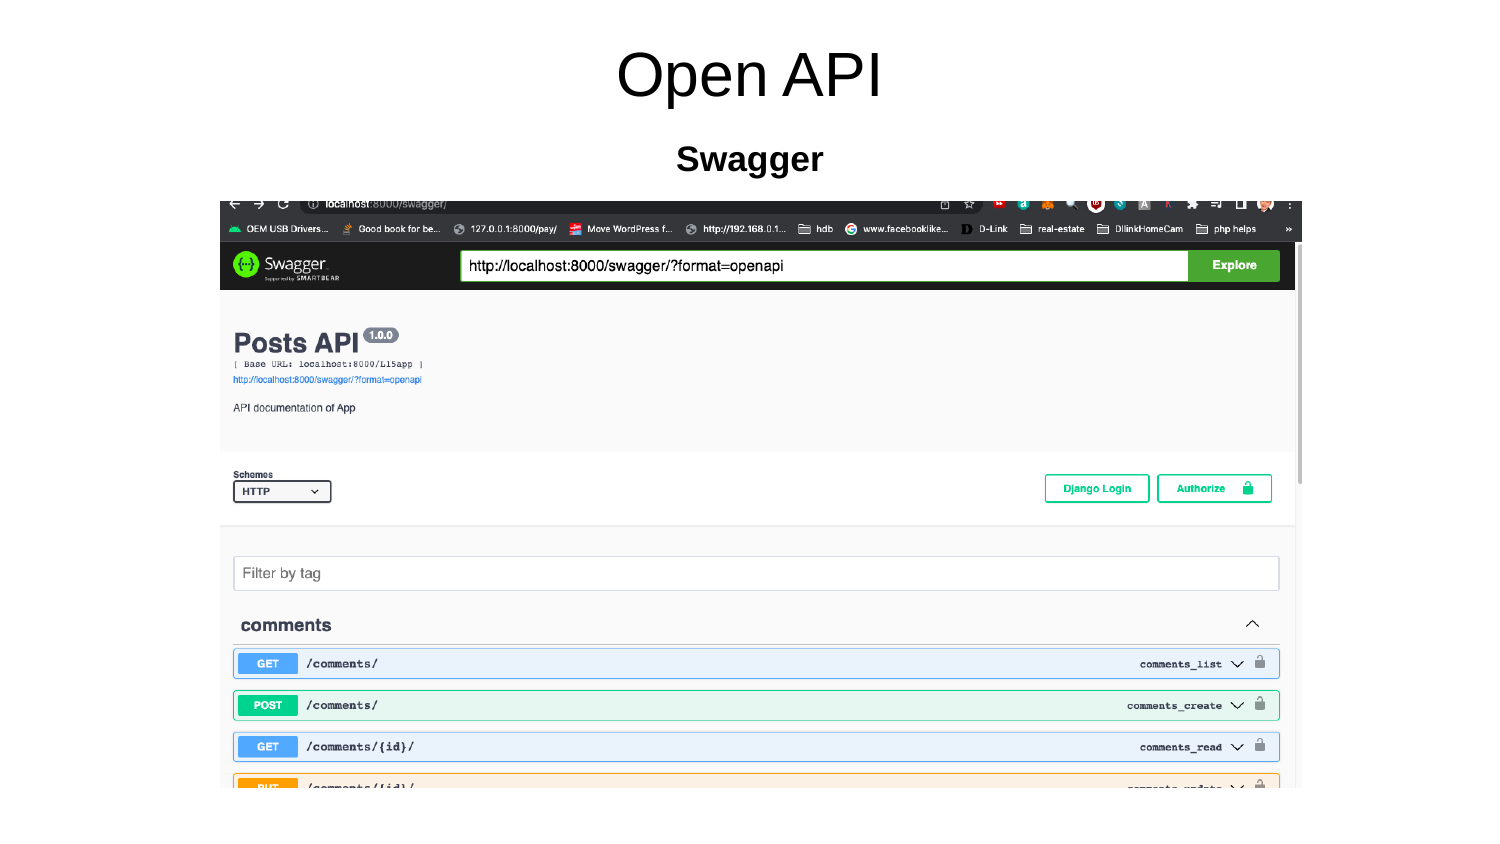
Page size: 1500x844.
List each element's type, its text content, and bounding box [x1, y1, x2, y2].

subtitle Swagger [51, 124, 1449, 797]
picture [220, 201, 1302, 788]
title Open API [51, 24, 1449, 124]
